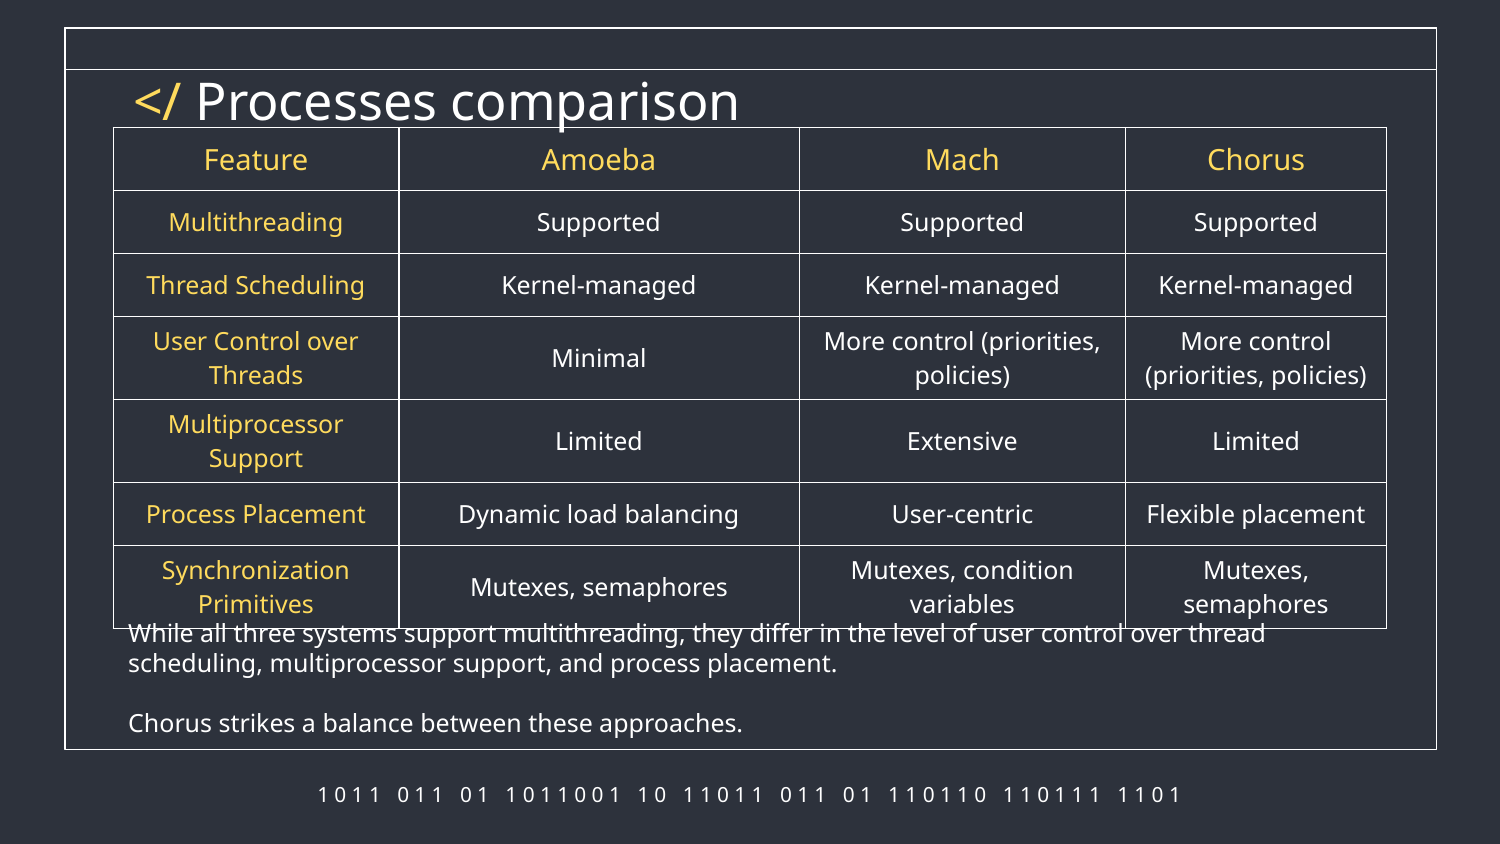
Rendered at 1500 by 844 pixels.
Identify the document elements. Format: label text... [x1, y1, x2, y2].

table_cell Multiprocessor Support [114, 400, 398, 482]
table_cell Synchronization Primitives [114, 546, 398, 602]
table_cell Process Placement [114, 483, 398, 545]
table_header Mach [800, 128, 1125, 190]
table_header Chorus [1126, 128, 1386, 190]
table_header Feature [114, 128, 398, 190]
table_cell Supported [800, 191, 1125, 253]
table_cell More control (priorities, policies) [1126, 317, 1386, 399]
table_cell User-centric [800, 483, 1125, 545]
table_cell Mutexes, semaphores [1126, 546, 1386, 602]
table_cell Multithreading [114, 191, 398, 253]
table_cell Mutexes, semaphores [400, 546, 799, 602]
table_header Amoeba [400, 128, 799, 190]
table_cell Limited [1126, 400, 1386, 482]
table_cell Kernel-managed [1126, 254, 1386, 316]
table_cell Kernel-managed [800, 254, 1125, 316]
table_cell Flexible placement [1126, 483, 1386, 545]
text_box While all three systems support multithreading, they differ in the level of user control over thread scheduling, multiprocessor support, and process placement. Chorus strikes a balance between these approaches. [113, 602, 1387, 753]
table_cell User Control over Threads [114, 317, 398, 399]
table_cell Minimal [400, 317, 799, 399]
table_cell More control (priorities, policies) [800, 317, 1125, 399]
table_cell Kernel-managed [400, 254, 799, 316]
table_cell Mutexes, condition variables [800, 546, 1125, 602]
table_cell Supported [1126, 191, 1386, 253]
table_cell Extensive [800, 400, 1125, 482]
table_cell Dynamic load balancing [400, 483, 799, 545]
table_cell Limited [400, 400, 799, 482]
table_cell Thread Scheduling [114, 254, 398, 316]
title </ Processes comparison [118, 53, 1382, 127]
table_cell Supported [400, 191, 799, 253]
